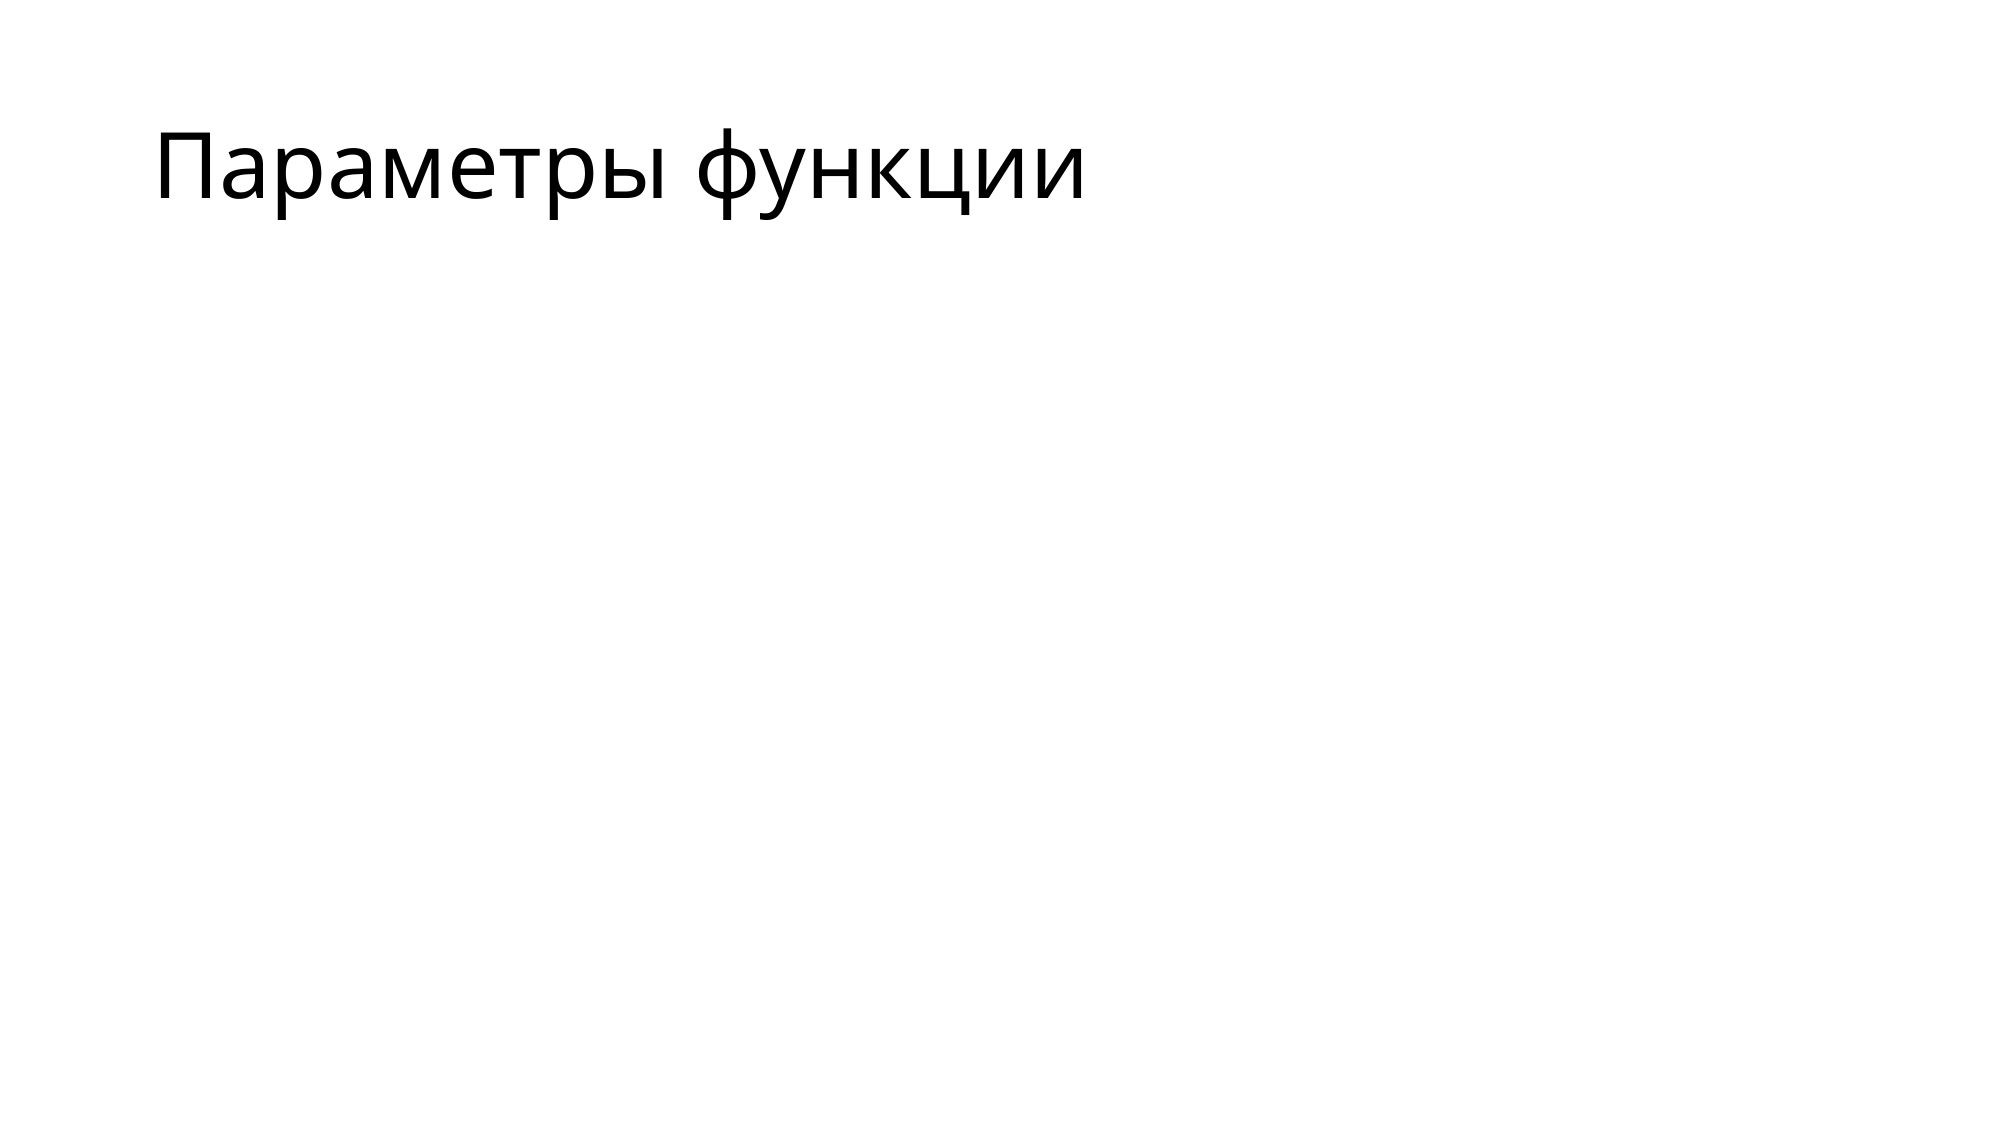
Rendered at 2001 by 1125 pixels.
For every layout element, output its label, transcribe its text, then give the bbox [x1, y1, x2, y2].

title Параметры функции [137, 59, 1863, 278]
